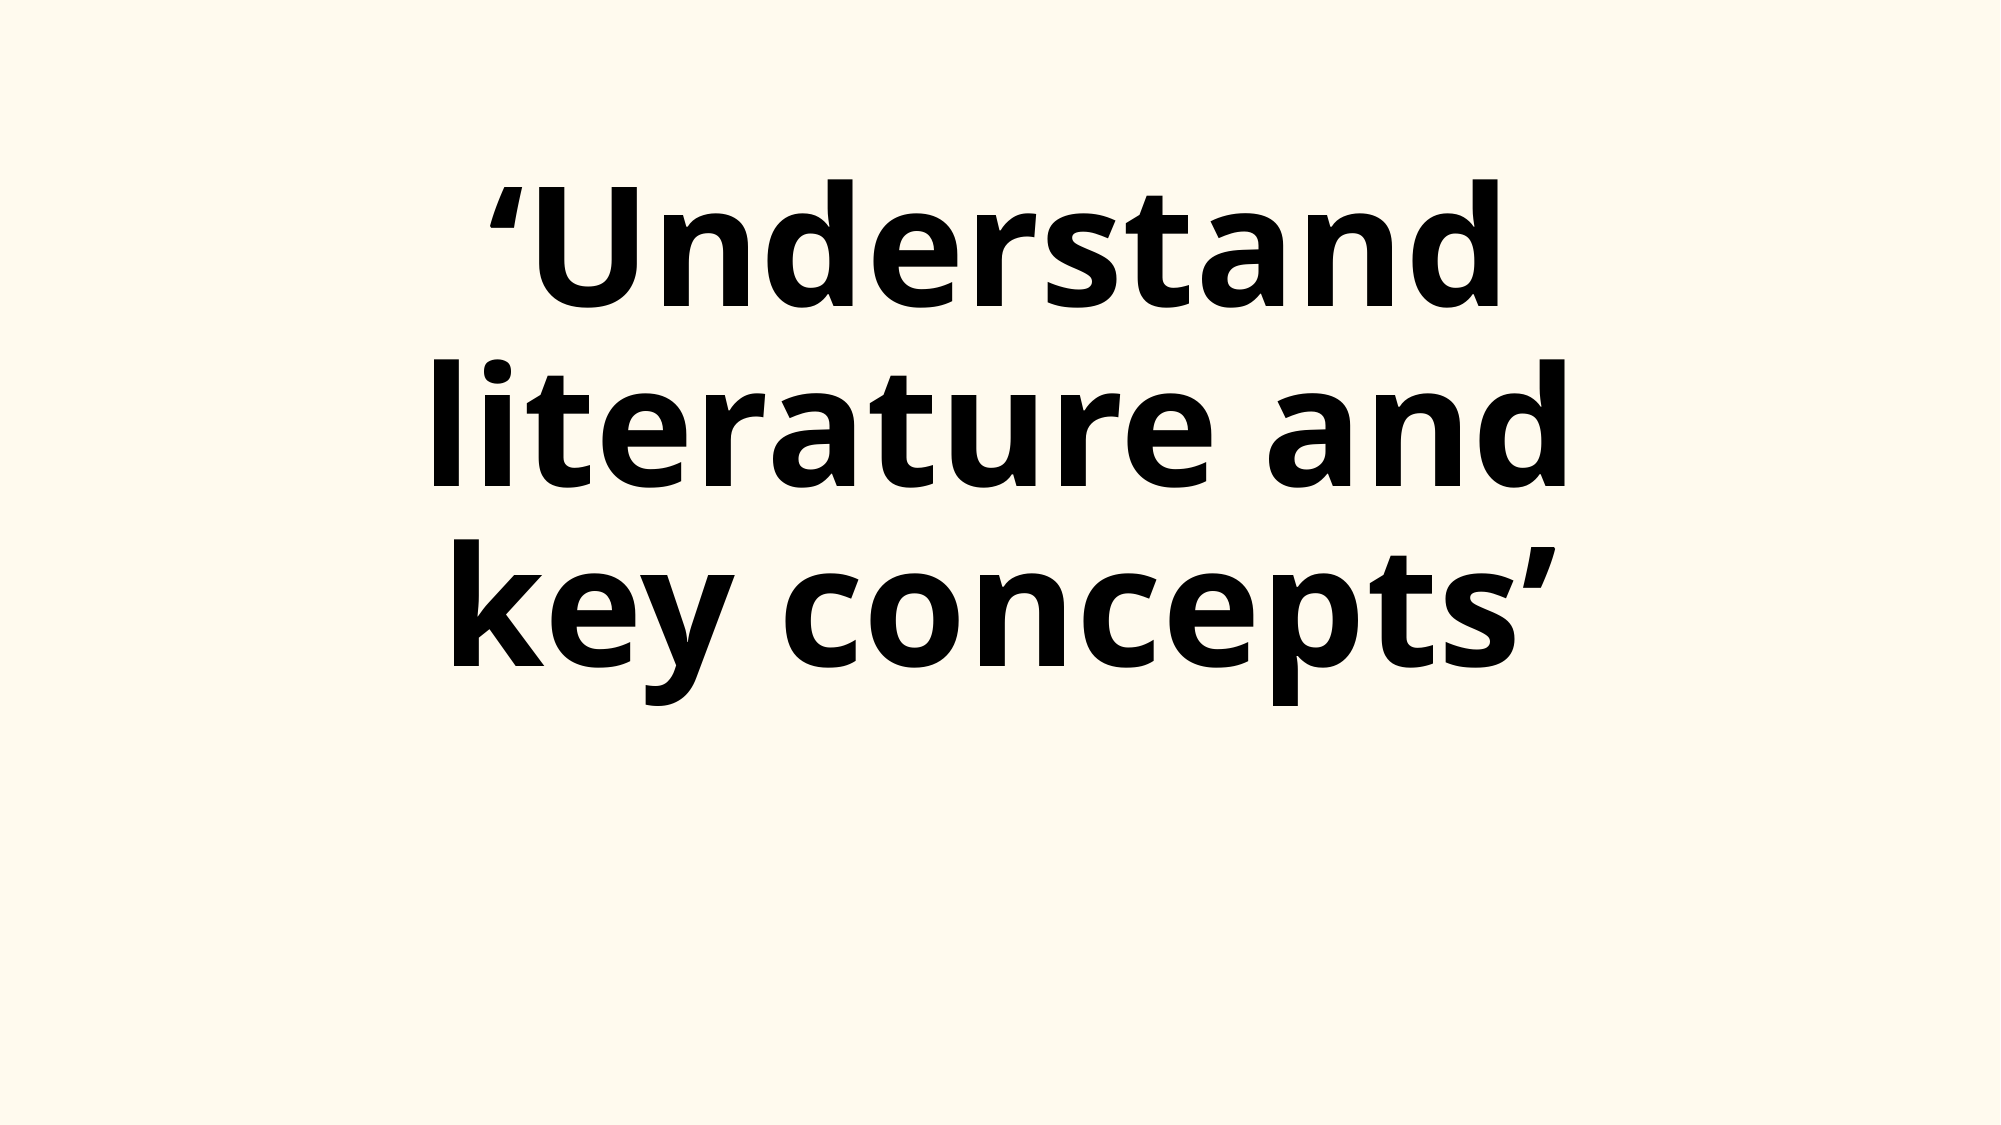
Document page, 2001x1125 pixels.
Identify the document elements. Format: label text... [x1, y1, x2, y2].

title ‘Understand literature and key concepts’ [249, 119, 1750, 711]
